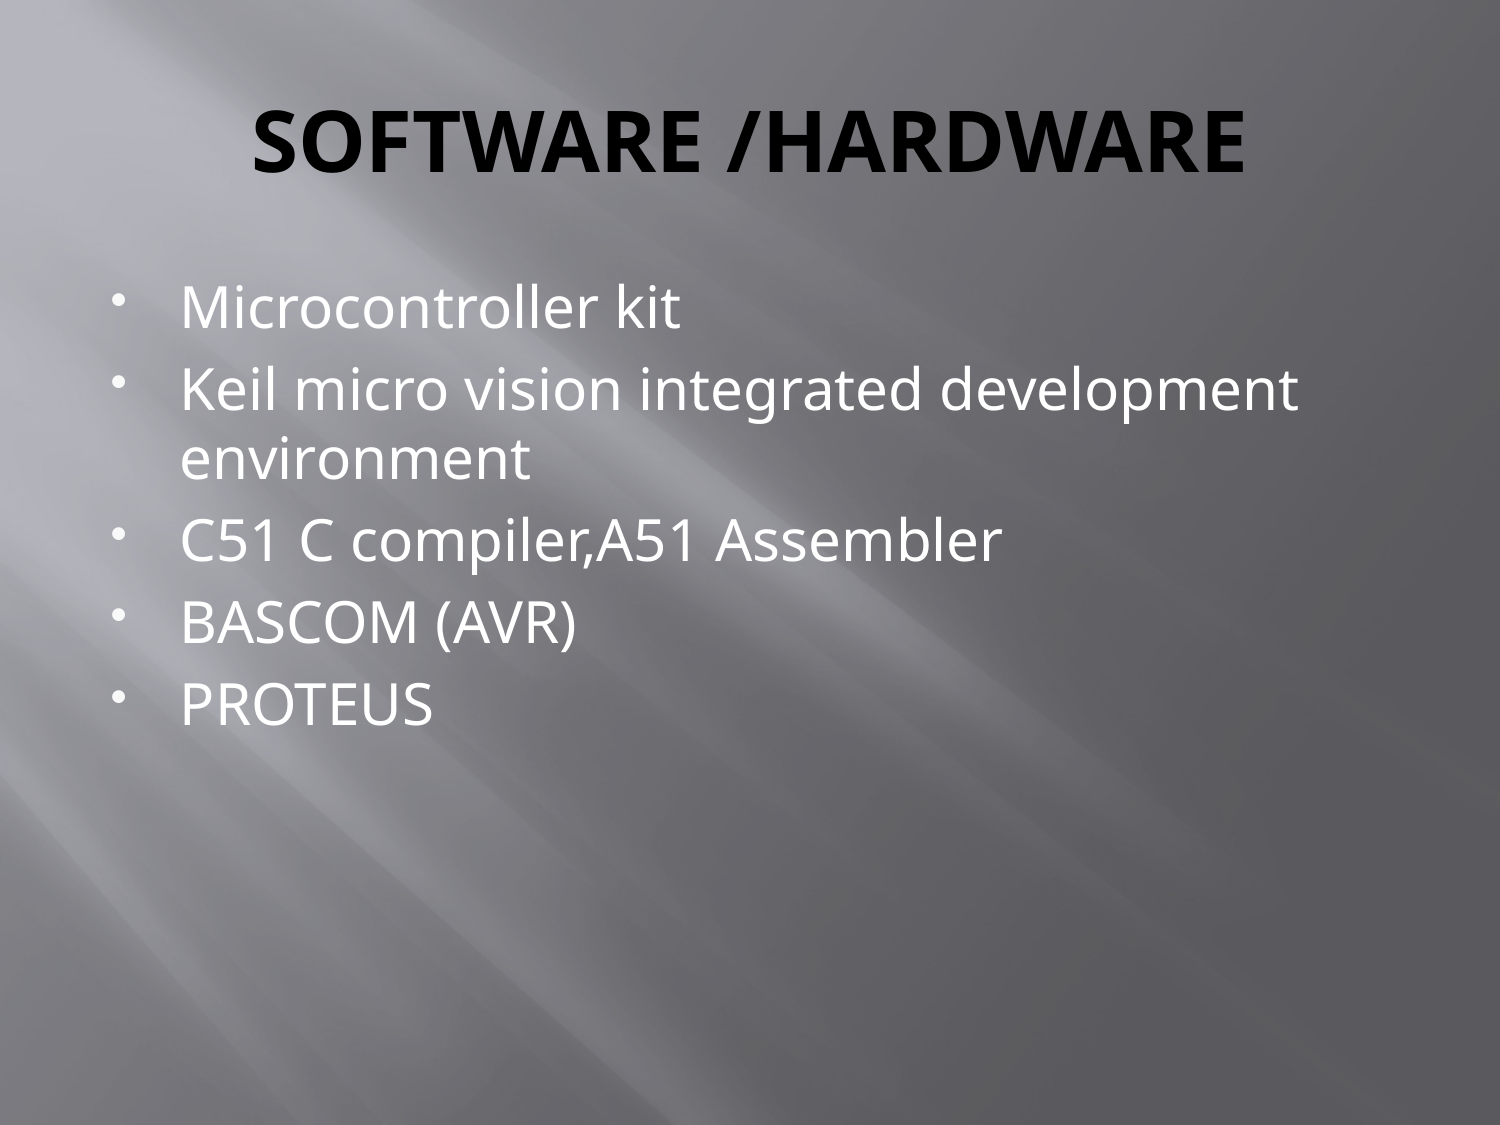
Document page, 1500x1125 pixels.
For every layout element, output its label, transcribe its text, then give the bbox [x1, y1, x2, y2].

title SOFTWARE /HARDWARE [75, 45, 1425, 233]
list Microcontroller kit Keil micro vision integrated development environment C51 C compiler,A51 Assembler BASCOM (AVR) PROTEUS [75, 262, 1425, 1035]
